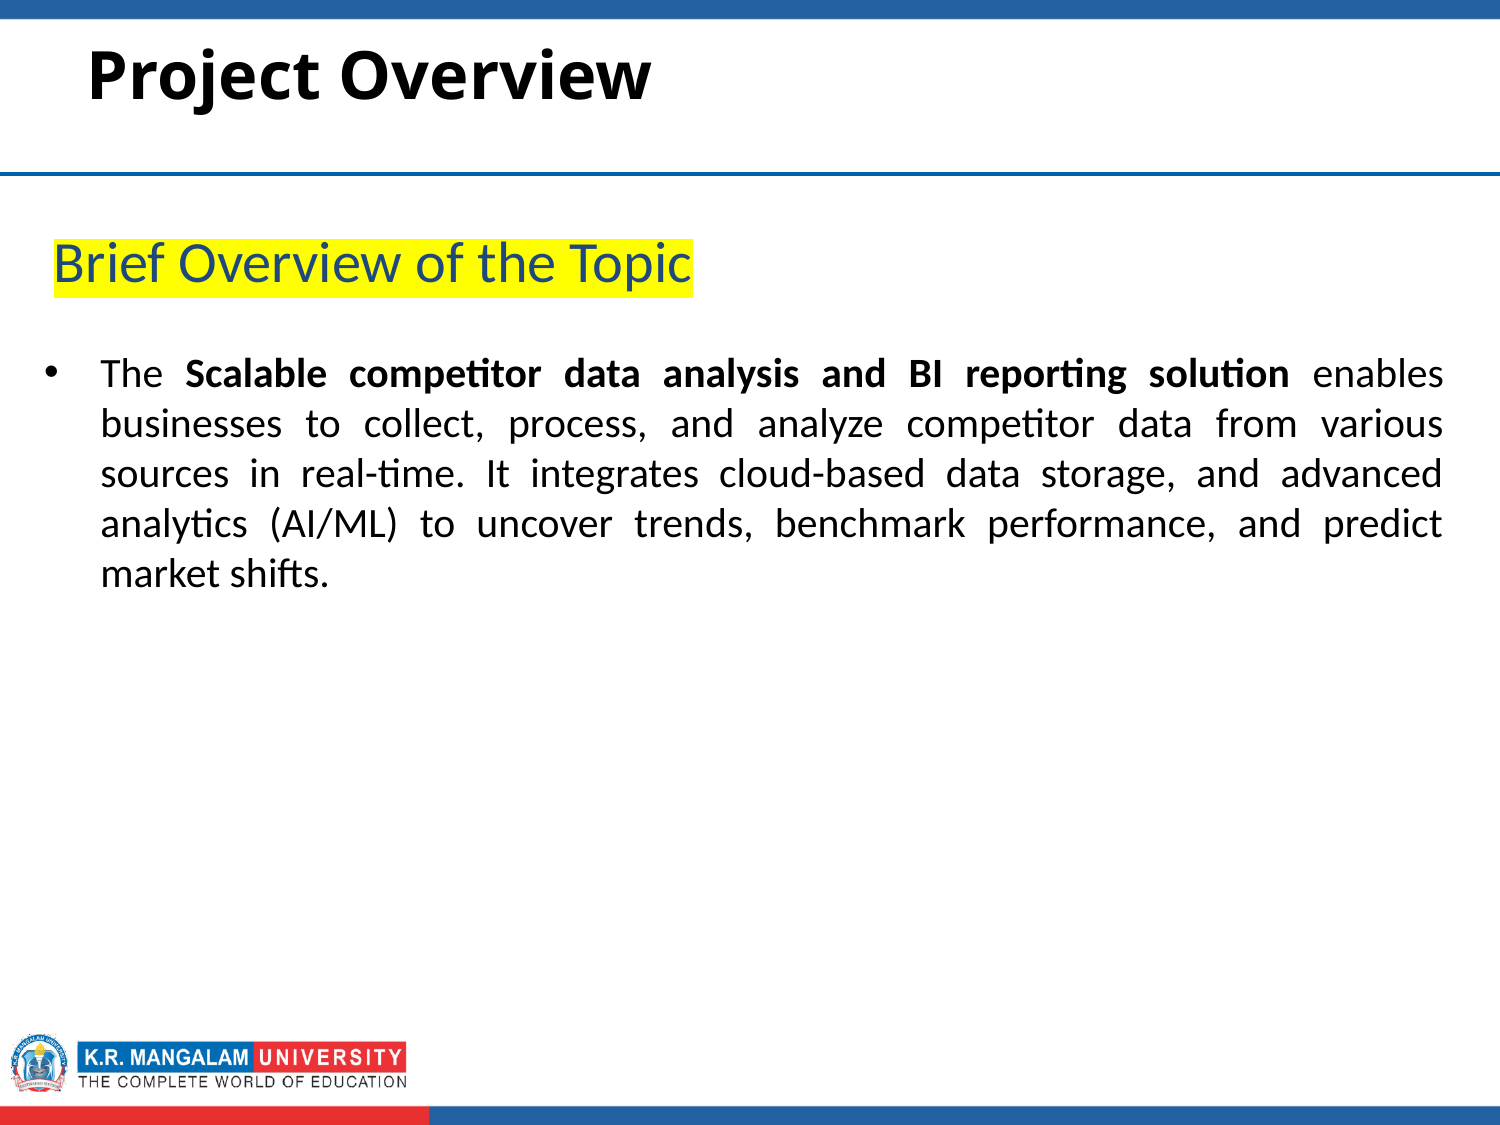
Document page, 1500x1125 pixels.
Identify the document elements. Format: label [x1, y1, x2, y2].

list [0, 181, 1500, 1125]
list [0, 0, 1500, 173]
picture [11, 1034, 408, 1093]
